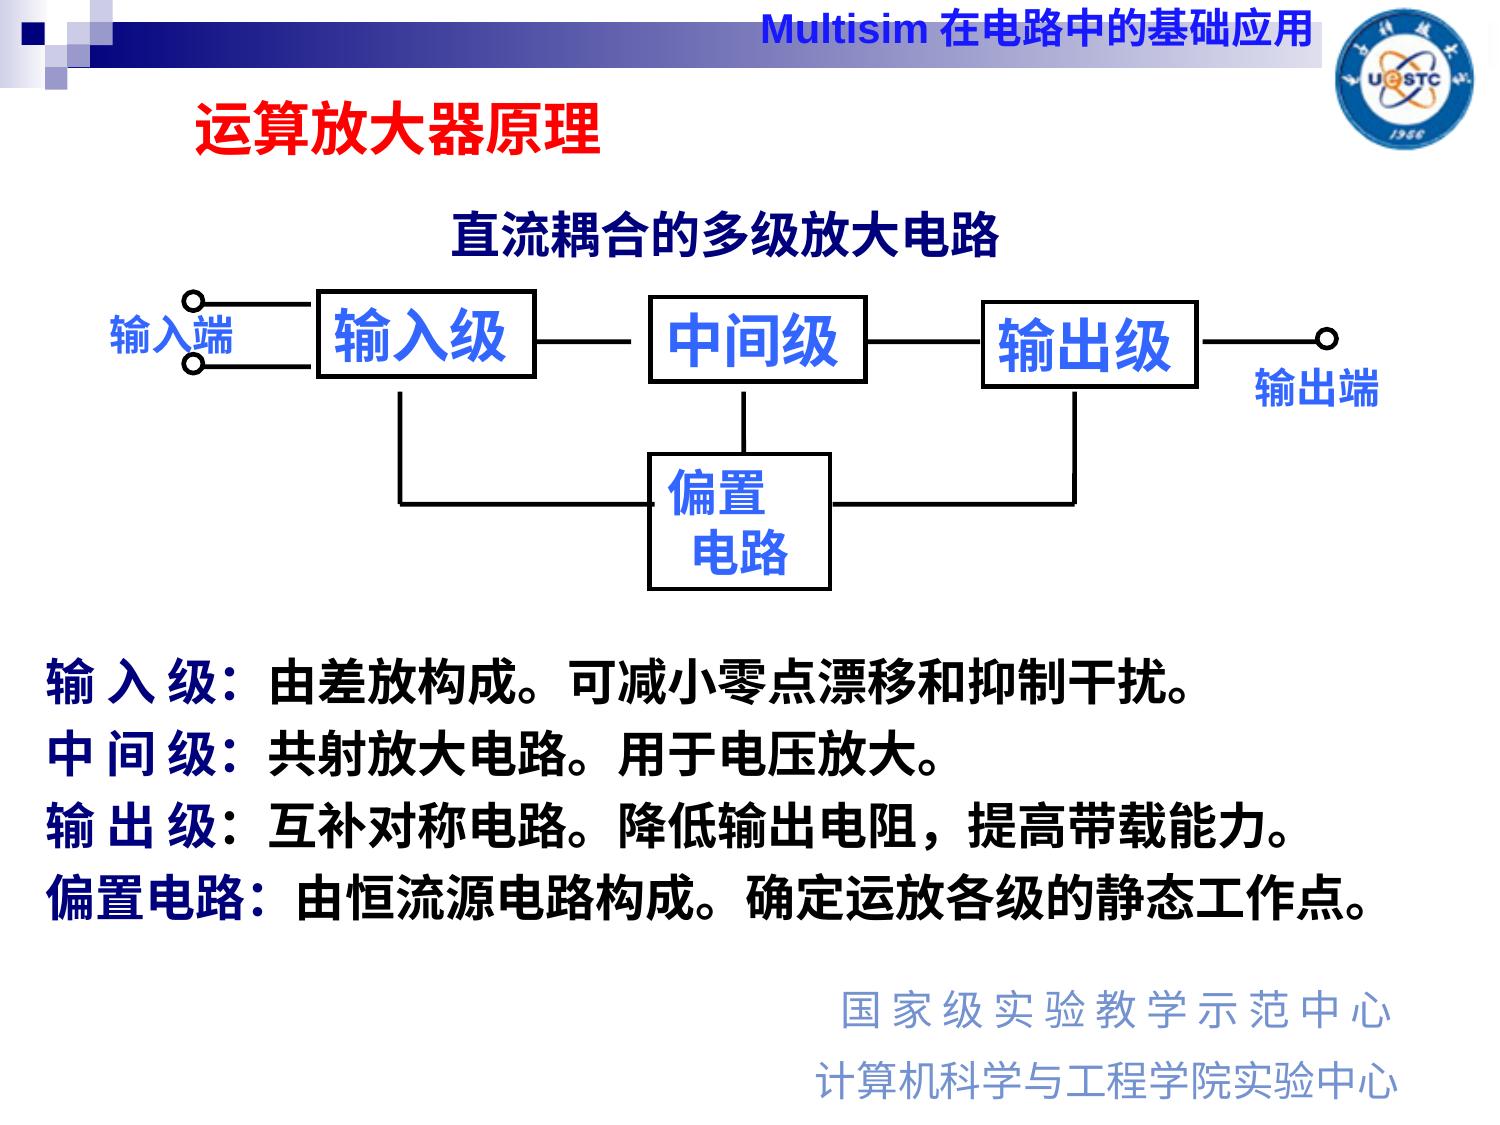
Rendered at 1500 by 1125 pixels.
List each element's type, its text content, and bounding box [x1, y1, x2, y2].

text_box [89, 291, 1401, 595]
picture [1322, 7, 1489, 161]
text_box 直流耦合的多级放大电路 [436, 195, 1064, 271]
text_box 运算放大器原理 [89, 84, 708, 170]
text_box 输 入 级：由差放构成。可减小零点漂移和抑制干扰。 中 间 级：共射放大电路。用于电压放大。 输 出 级：互补对称电路。降低输出电阻，提高带载能力。 偏置电路：由恒流源电路构成。确定运放各级的静态工作点。 [30, 631, 1425, 934]
